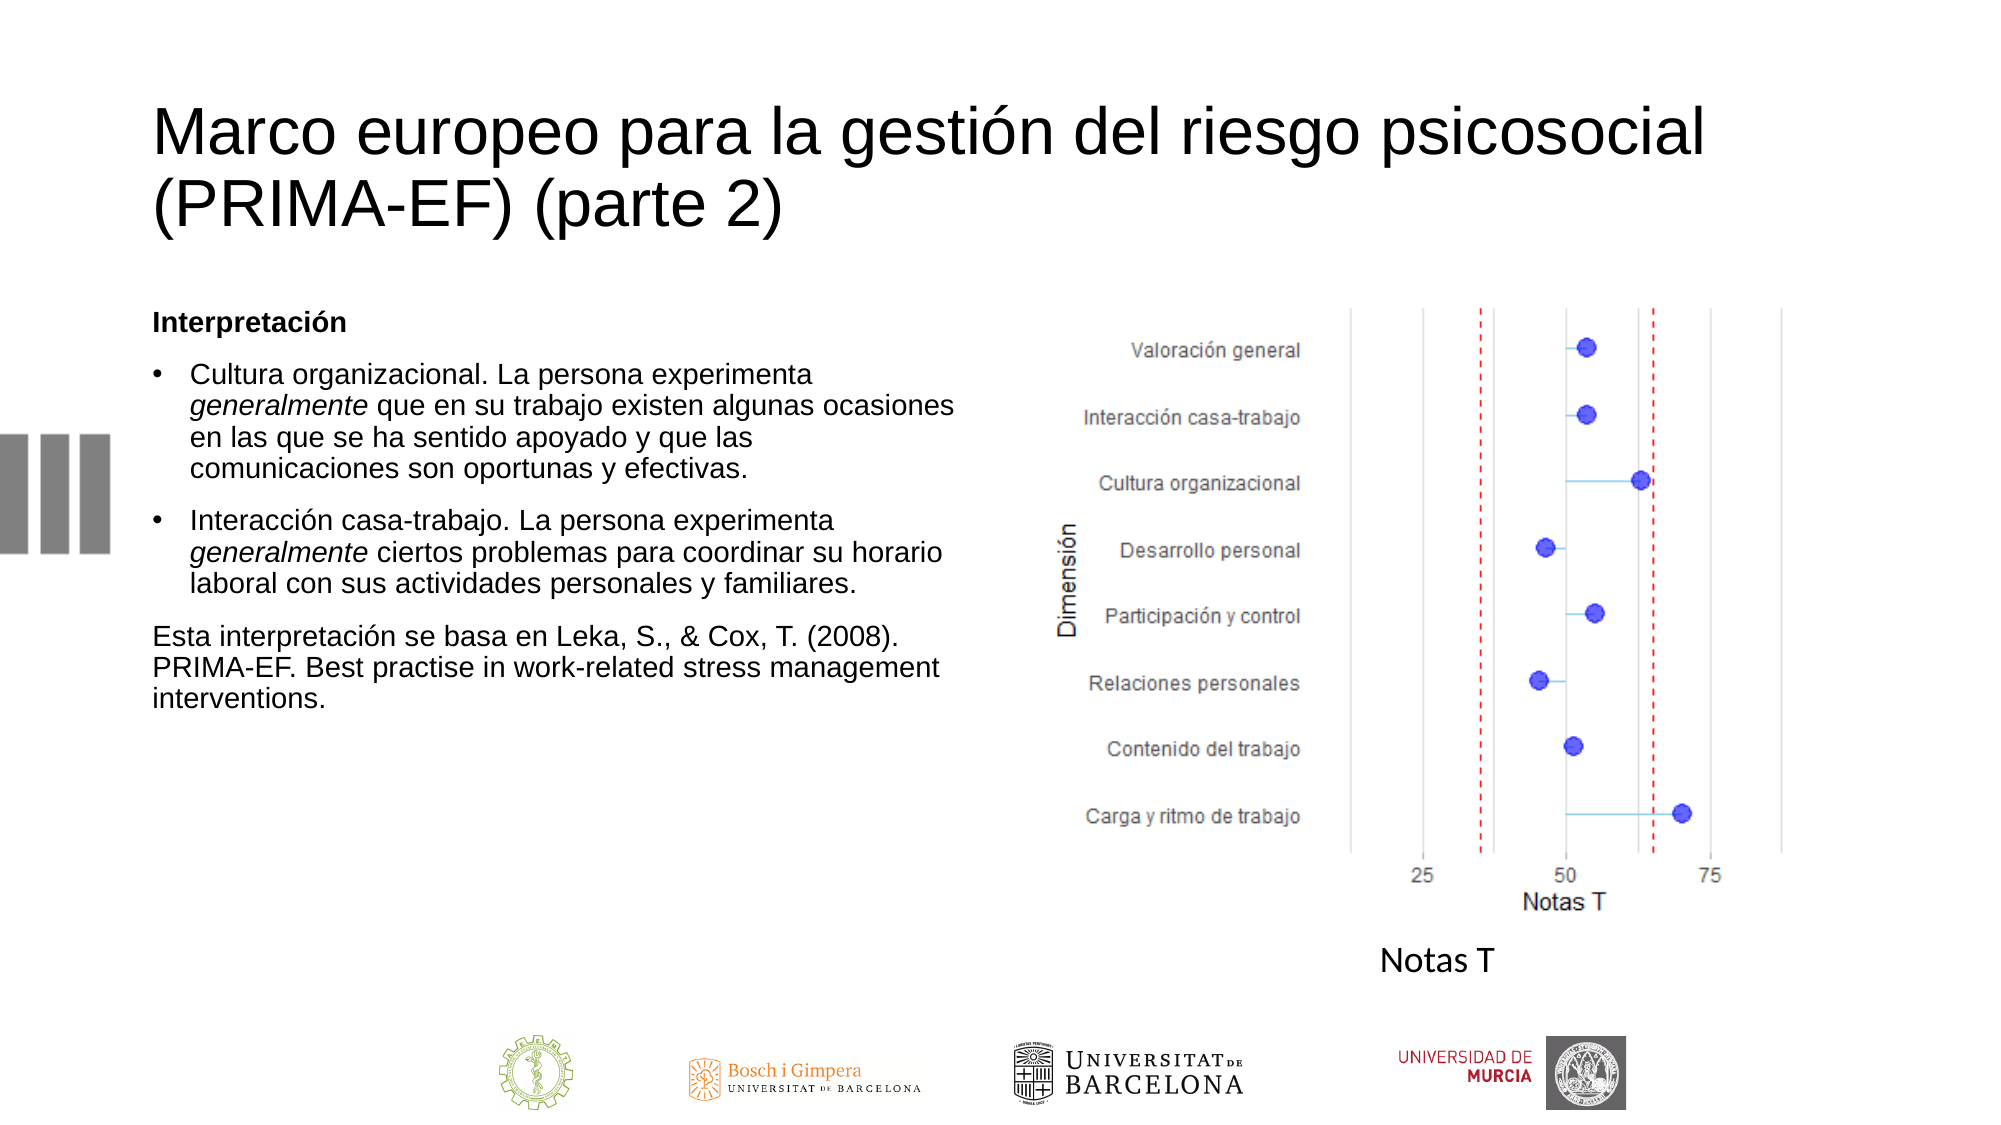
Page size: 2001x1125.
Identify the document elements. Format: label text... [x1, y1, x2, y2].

picture [0, 420, 123, 563]
picture [684, 1031, 926, 1125]
picture [499, 1035, 573, 1110]
picture [1043, 297, 1832, 928]
title Marco europeo para la gestión del riesgo psicosocial (PRIMA-EF) (parte 2) [137, 59, 1863, 278]
list Interpretación Cultura organizacional. La persona experimenta generalmente que en su trabajo existen algunas ocasiones en las que se ha sentido apoyado y que las comunicaciones son oportunas y efectivas. Interacción casa-trabajo. La persona experimenta generalmente ciertos problemas para coordinar su horario laboral con sus actividades personales y familiares. Esta interpretación se basa en Leka, S., & Cox, T. (2008). PRIMA-EF. Best practise in work-related stress management interventions. [137, 299, 988, 1014]
picture [1014, 1042, 1243, 1105]
picture [1331, 1036, 1627, 1110]
text_box Notas T [1012, 927, 1863, 1011]
